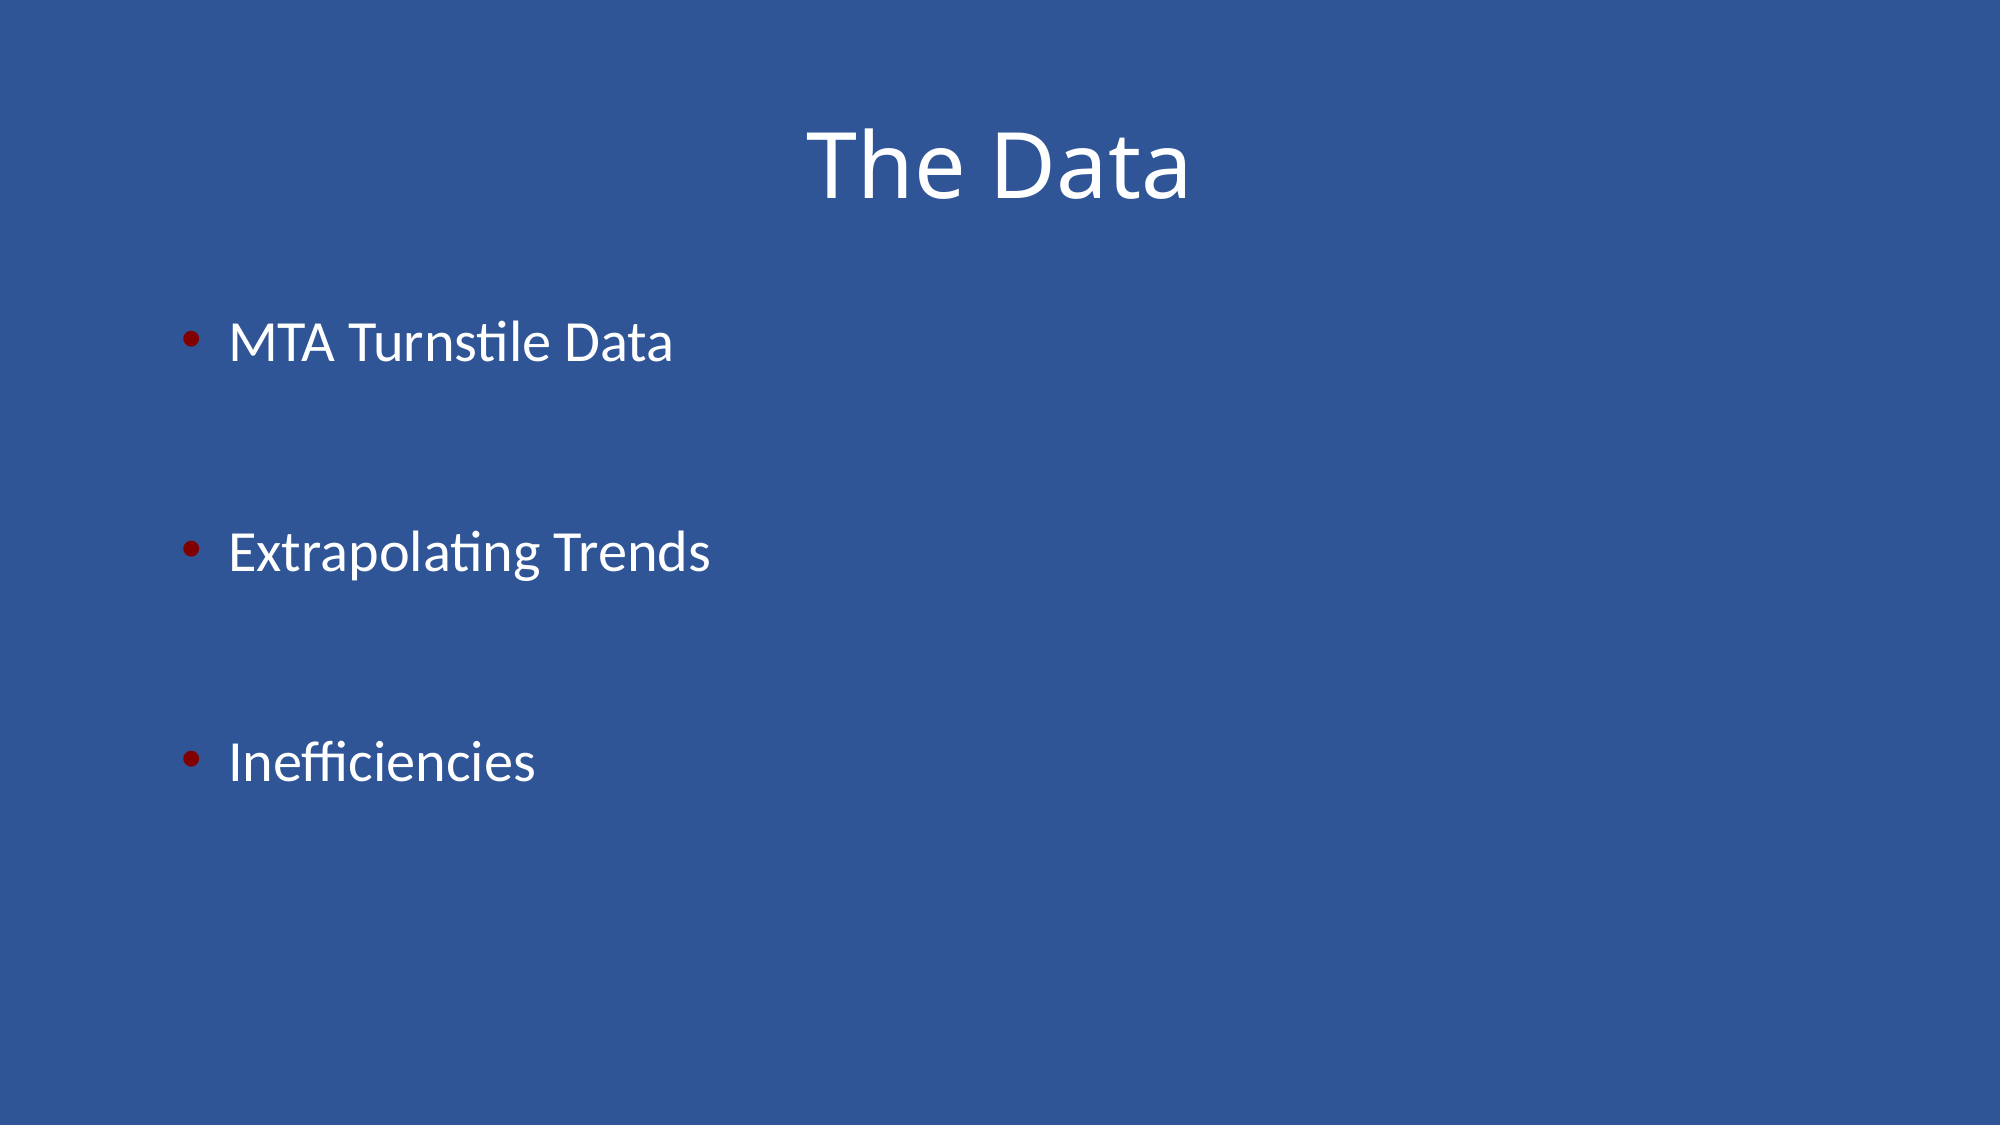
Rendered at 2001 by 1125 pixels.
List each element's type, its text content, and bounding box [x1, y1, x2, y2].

title The Data [137, 59, 1863, 278]
text_box MTA Turnstile Data Extrapolating Trends Inefficiencies [166, 296, 1777, 1006]
